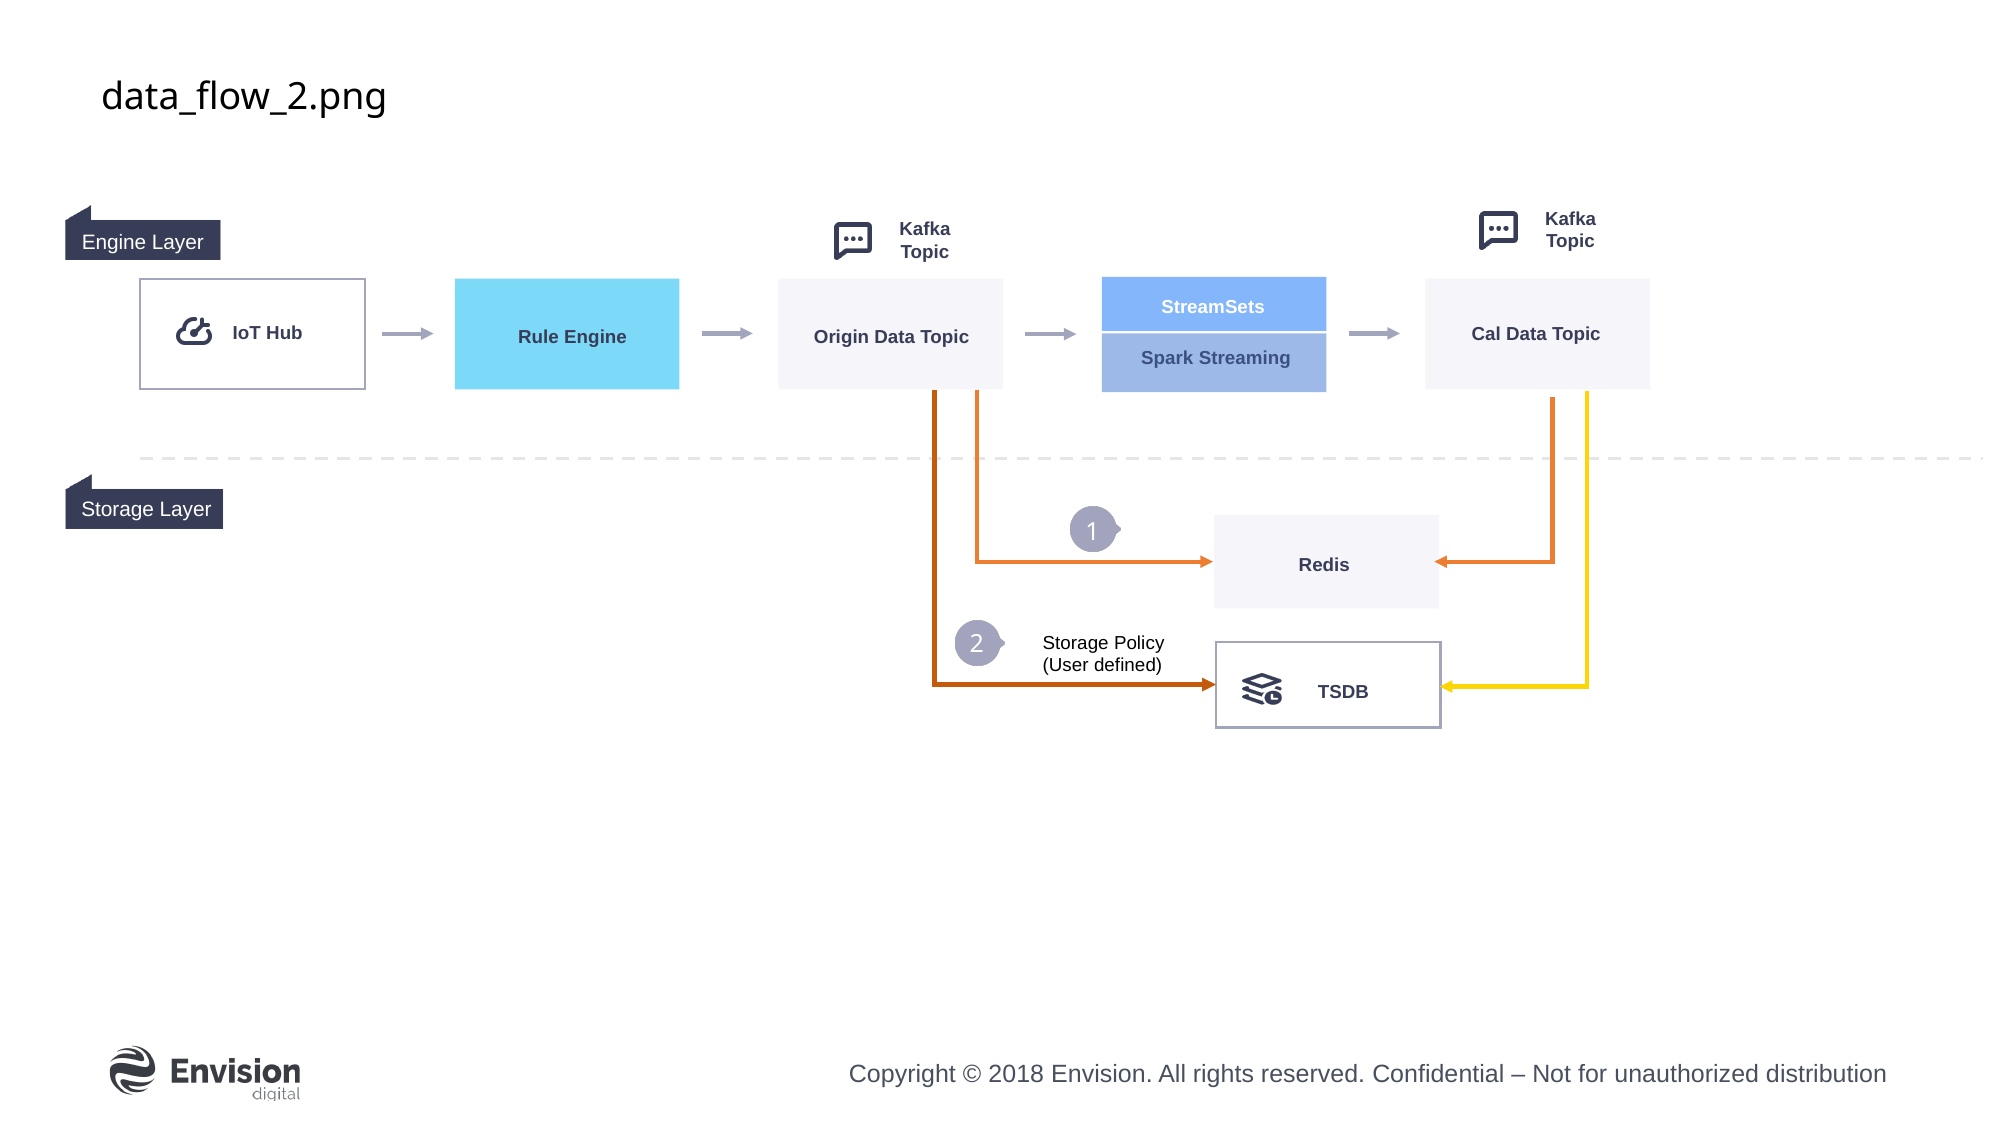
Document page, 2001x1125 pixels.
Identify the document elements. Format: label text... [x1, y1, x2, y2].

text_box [35, 169, 1984, 728]
text_box data_flow_2.png [86, 64, 403, 124]
